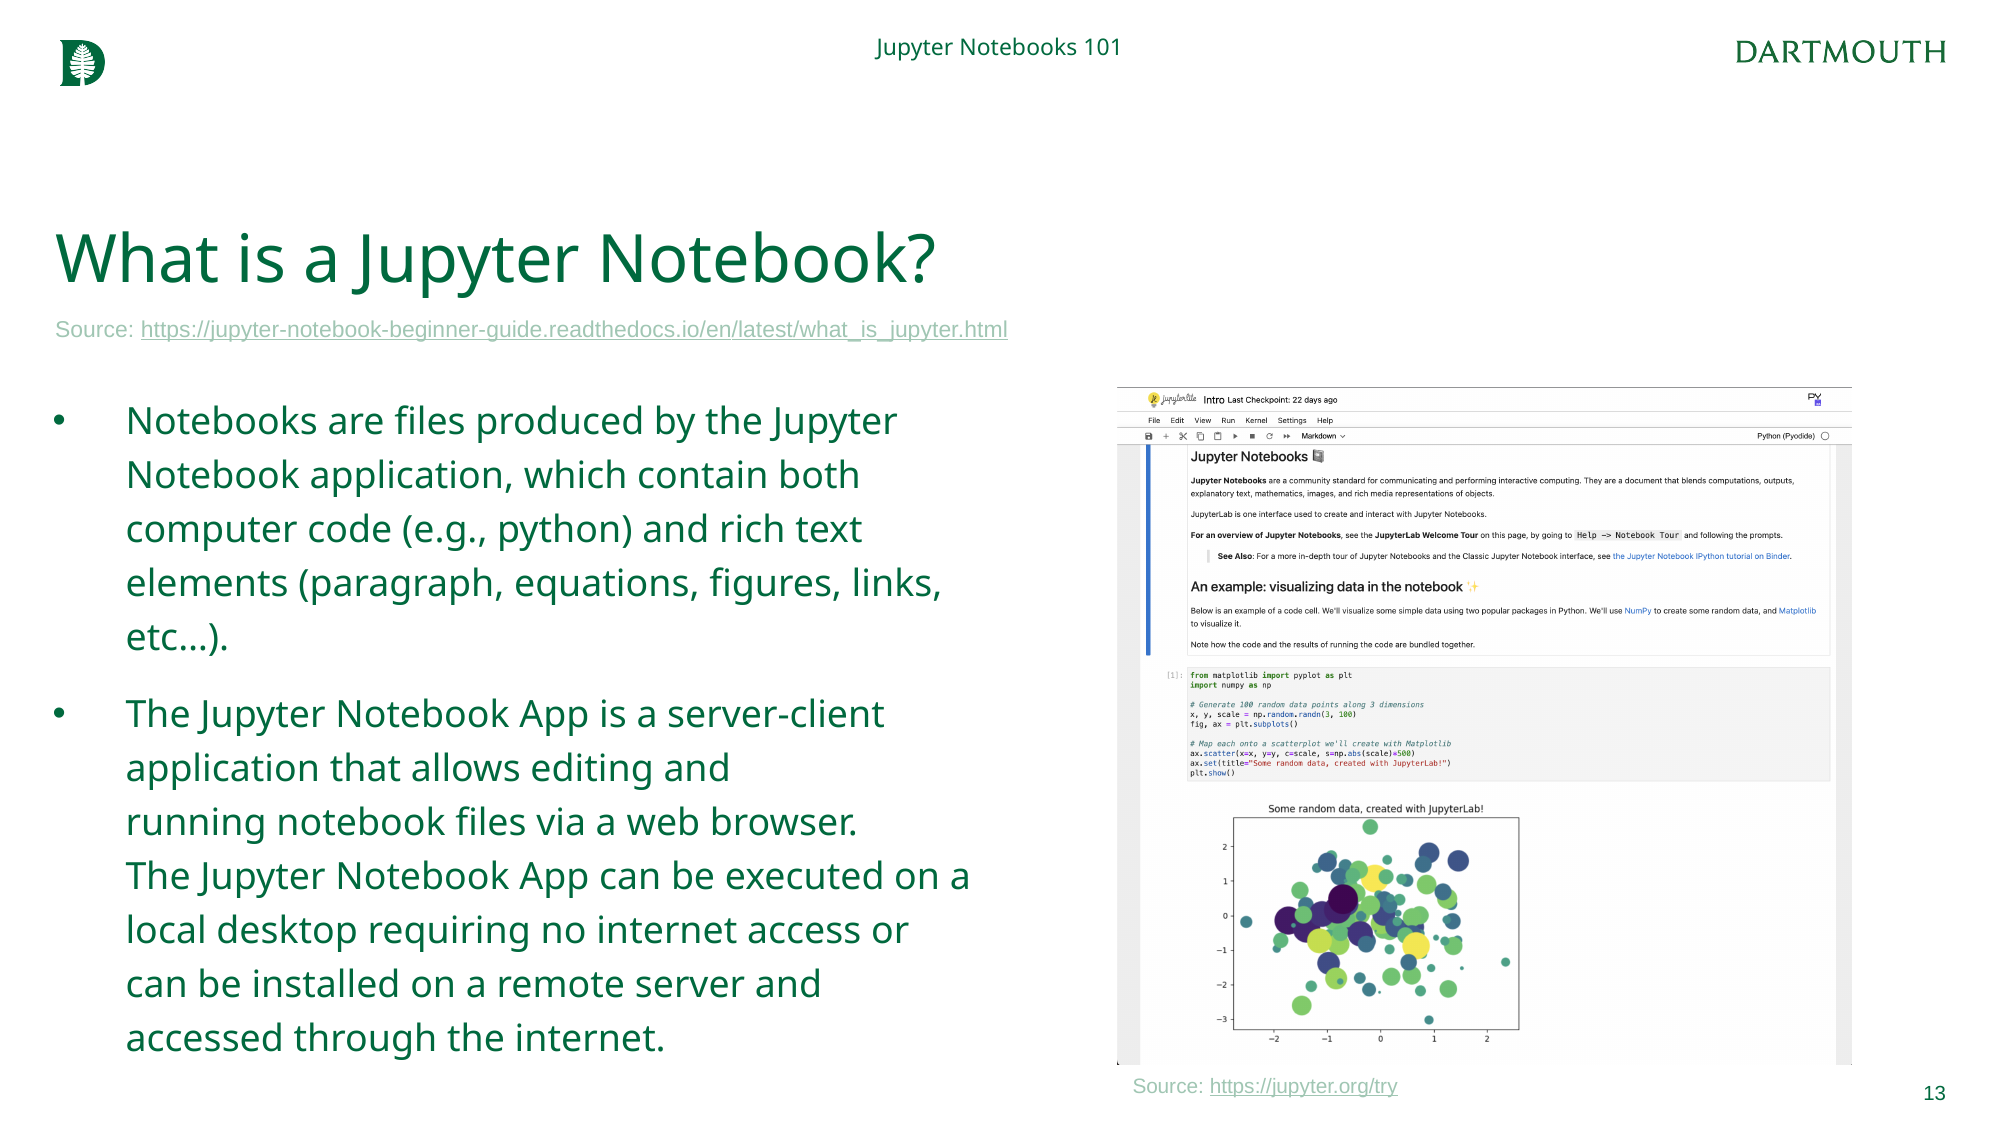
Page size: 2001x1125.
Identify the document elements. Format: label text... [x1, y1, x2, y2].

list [1117, 387, 1852, 1066]
text_box Source: https://jupyter.org/try [1117, 1065, 2000, 1105]
picture [1735, 39, 1947, 64]
list Notebooks are files produced by the Jupyter Notebook application, which contain both computer code (e.g., python) and rich text elements (paragraph, equations, figures, links, etc…). The Jupyter Notebook App is a server-client application that allows editing and running notebook files via a web browser. The Jupyter Notebook App can be executed on a local desktop requiring no internet access or can be installed on a remote server and accessed through the internet. [52, 388, 978, 1066]
picture [60, 40, 105, 86]
slide_number 13 [1860, 1105, 1947, 1111]
title What is a Jupyter Notebook? [55, 228, 1950, 380]
footer Jupyter Notebooks 101 [390, 30, 1610, 66]
text_box Source: https://jupyter-notebook-beginner-guide.readthedocs.io/en/latest/what_is_jupyter.html [55, 307, 1708, 350]
